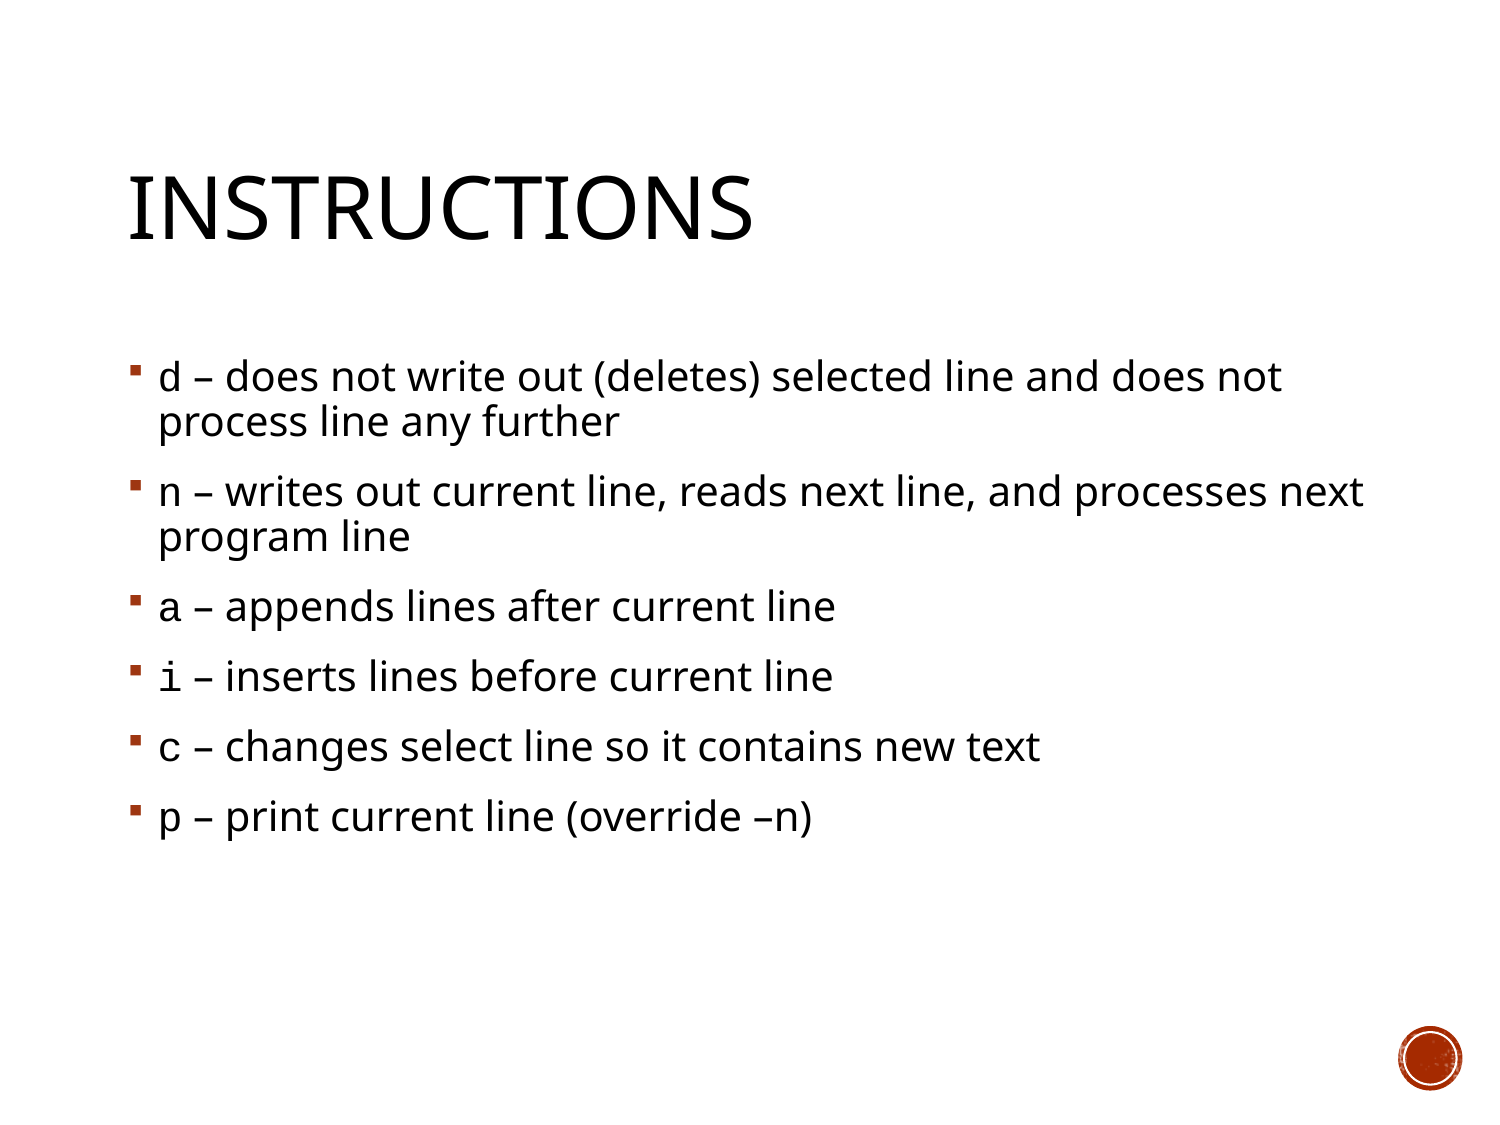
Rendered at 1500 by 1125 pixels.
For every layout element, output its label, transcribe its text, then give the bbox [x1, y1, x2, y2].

list d – does not write out (deletes) selected line and does not process line any further n – writes out current line, reads next line, and processes next program line a – appends lines after current line i – inserts lines before current line c – changes select line so it contains new text p – print current line (override –n) [112, 348, 1388, 1013]
title Instructions [112, 79, 1388, 344]
